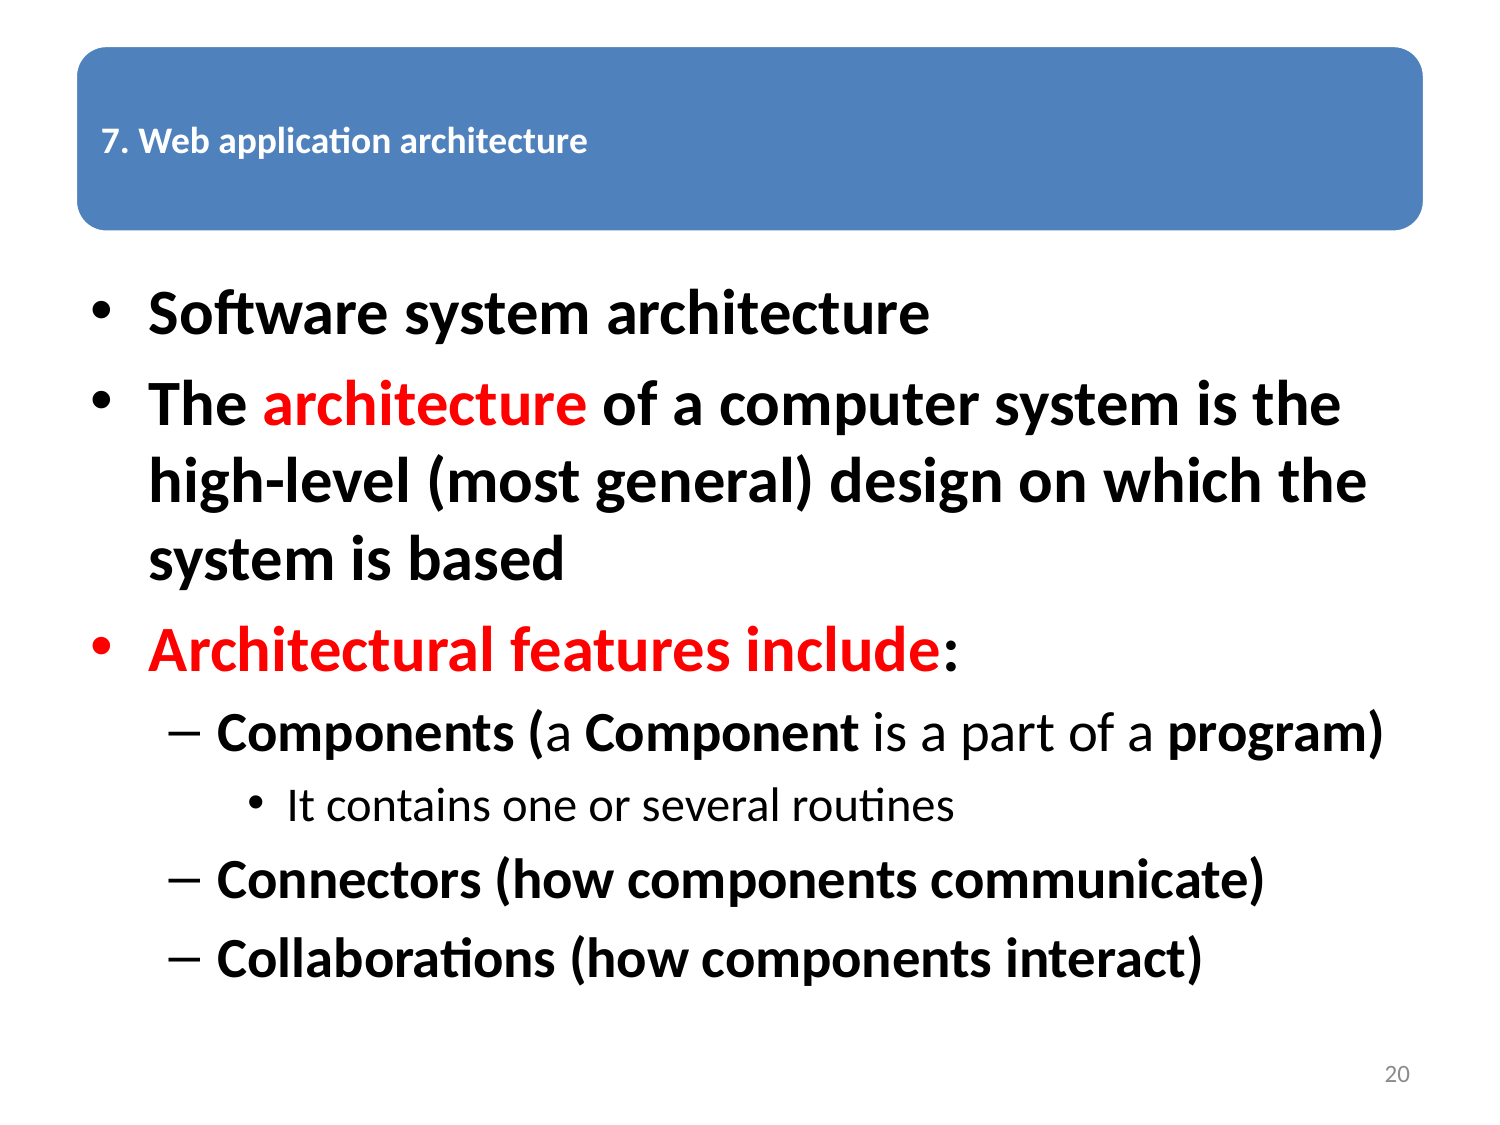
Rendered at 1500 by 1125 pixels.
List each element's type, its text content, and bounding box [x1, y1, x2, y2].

slide_number 20 [1074, 1042, 1425, 1103]
list Software system architecture The architecture of a computer system is the high-level (most general) design on which the system is based Architectural features include: Components (a Component is a part of a program) It contains one or several routines Connectors (how components communicate) Collaborations (how components interact) [75, 262, 1425, 1005]
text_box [74, 44, 1426, 233]
